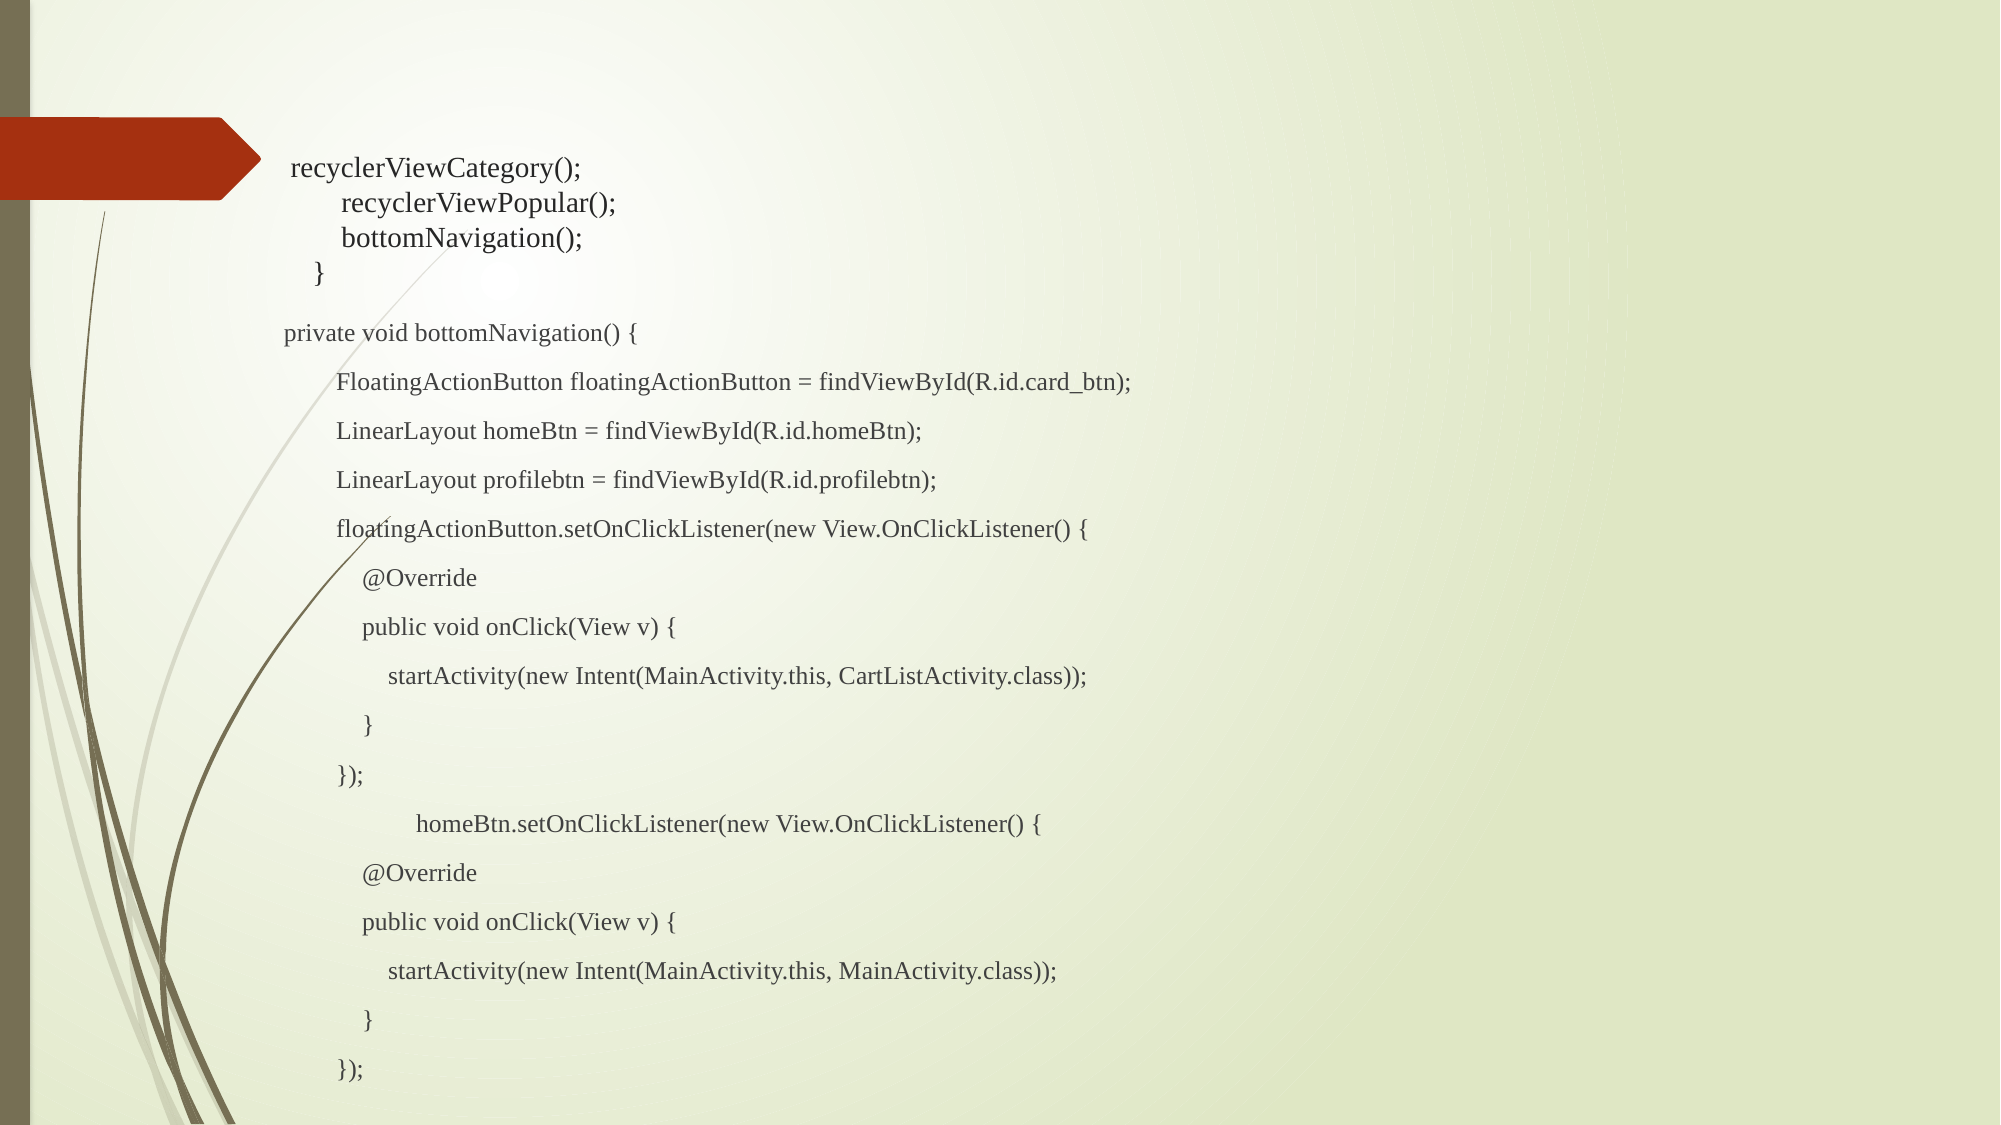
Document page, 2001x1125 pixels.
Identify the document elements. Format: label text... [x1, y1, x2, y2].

list private void bottomNavigation() { FloatingActionButton floatingActionButton = findViewById(R.id.card_btn); LinearLayout homeBtn = findViewById(R.id.homeBtn); LinearLayout profilebtn = findViewById(R.id.profilebtn); floatingActionButton.setOnClickListener(new View.OnClickListener() { @Override public void onClick(View v) { startActivity(new Intent(MainActivity.this, CartListActivity.class)); } }); homeBtn.setOnClickListener(new View.OnClickListener() { @Override public void onClick(View v) { startActivity(new Intent(MainActivity.this, MainActivity.class)); } }); [269, 307, 1732, 1097]
title recyclerViewCategory(); recyclerViewPopular(); bottomNavigation(); } [268, 140, 1731, 308]
